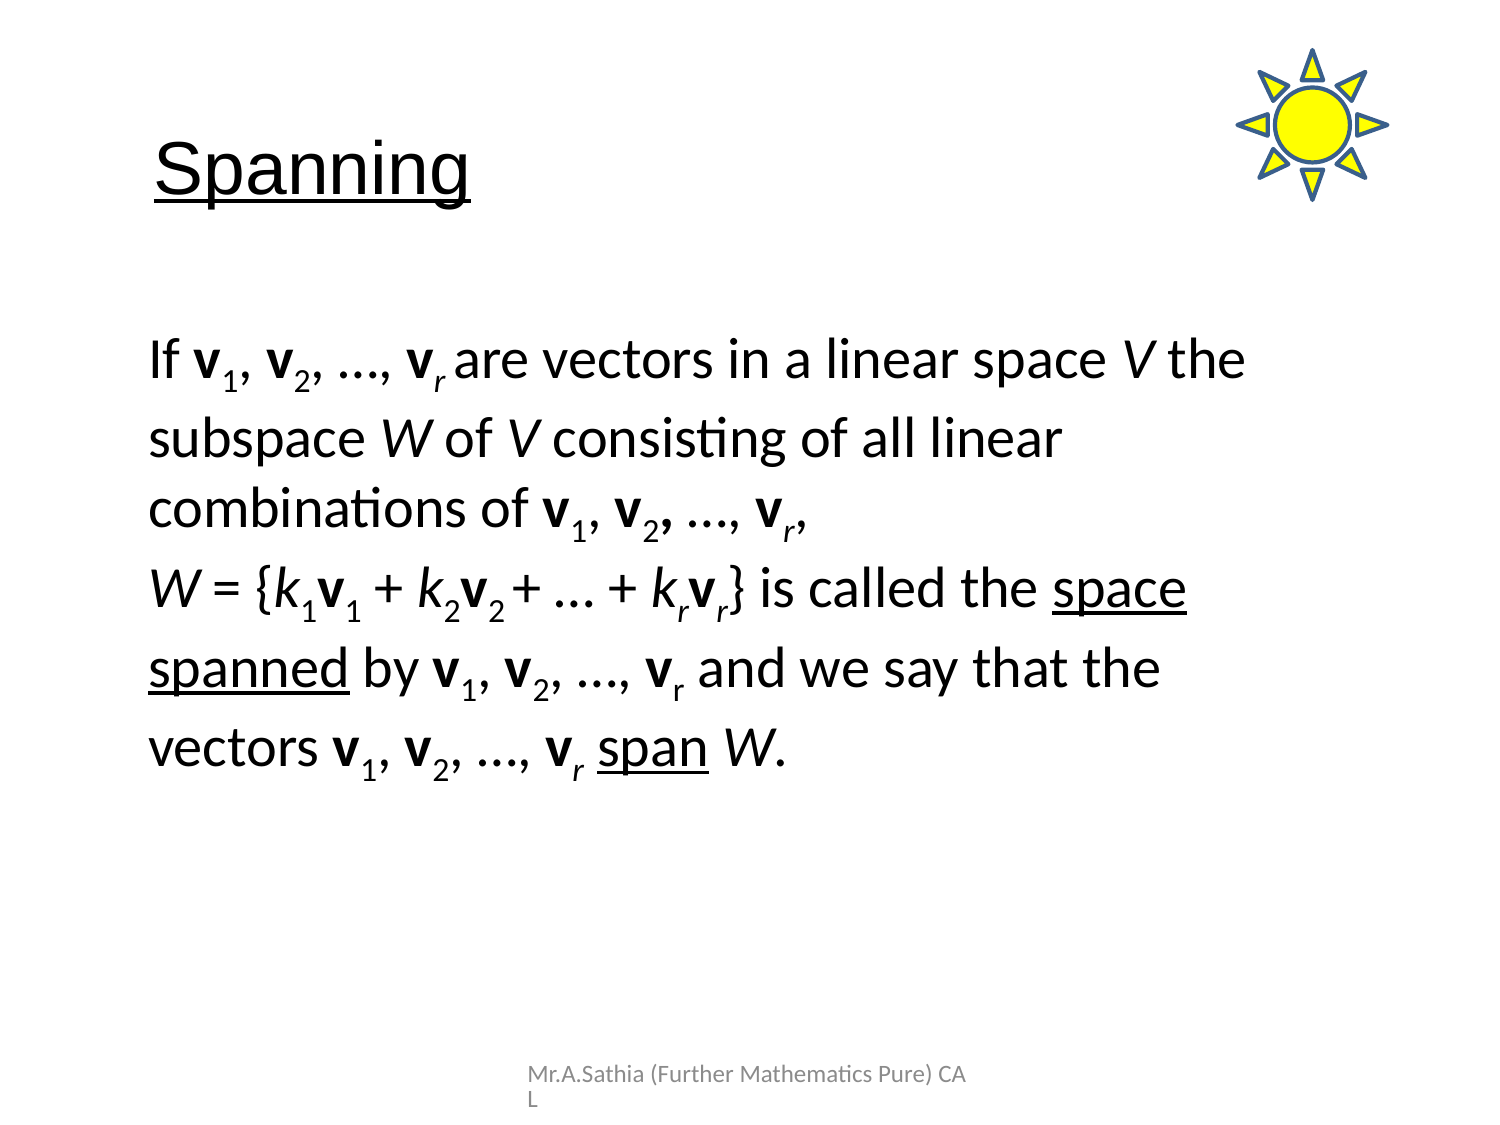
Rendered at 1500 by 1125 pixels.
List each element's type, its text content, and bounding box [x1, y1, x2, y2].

text_box [1235, 112, 1270, 138]
text_box [1334, 69, 1368, 103]
text_box [1257, 146, 1291, 180]
text_box Spanning [138, 112, 486, 218]
text_box If v1, v2, …, vr are vectors in a linear space V the subspace W of V consisting of all linear combinations of v1, v2, …, vr, W = {k1v1 + k2v2 + … + krvr} is called the space spanned by v1, v2, …, vr and we say that the vectors v1, v2, …, vr span W. [133, 312, 1271, 796]
text_box [1334, 146, 1368, 180]
text_box [1257, 69, 1291, 103]
footer Mr.A.Sathia (Further Mathematics Pure) CAL [512, 1042, 988, 1103]
text_box [1299, 167, 1326, 203]
text_box [1355, 112, 1390, 138]
text_box [1272, 85, 1353, 165]
text_box [1299, 47, 1326, 83]
